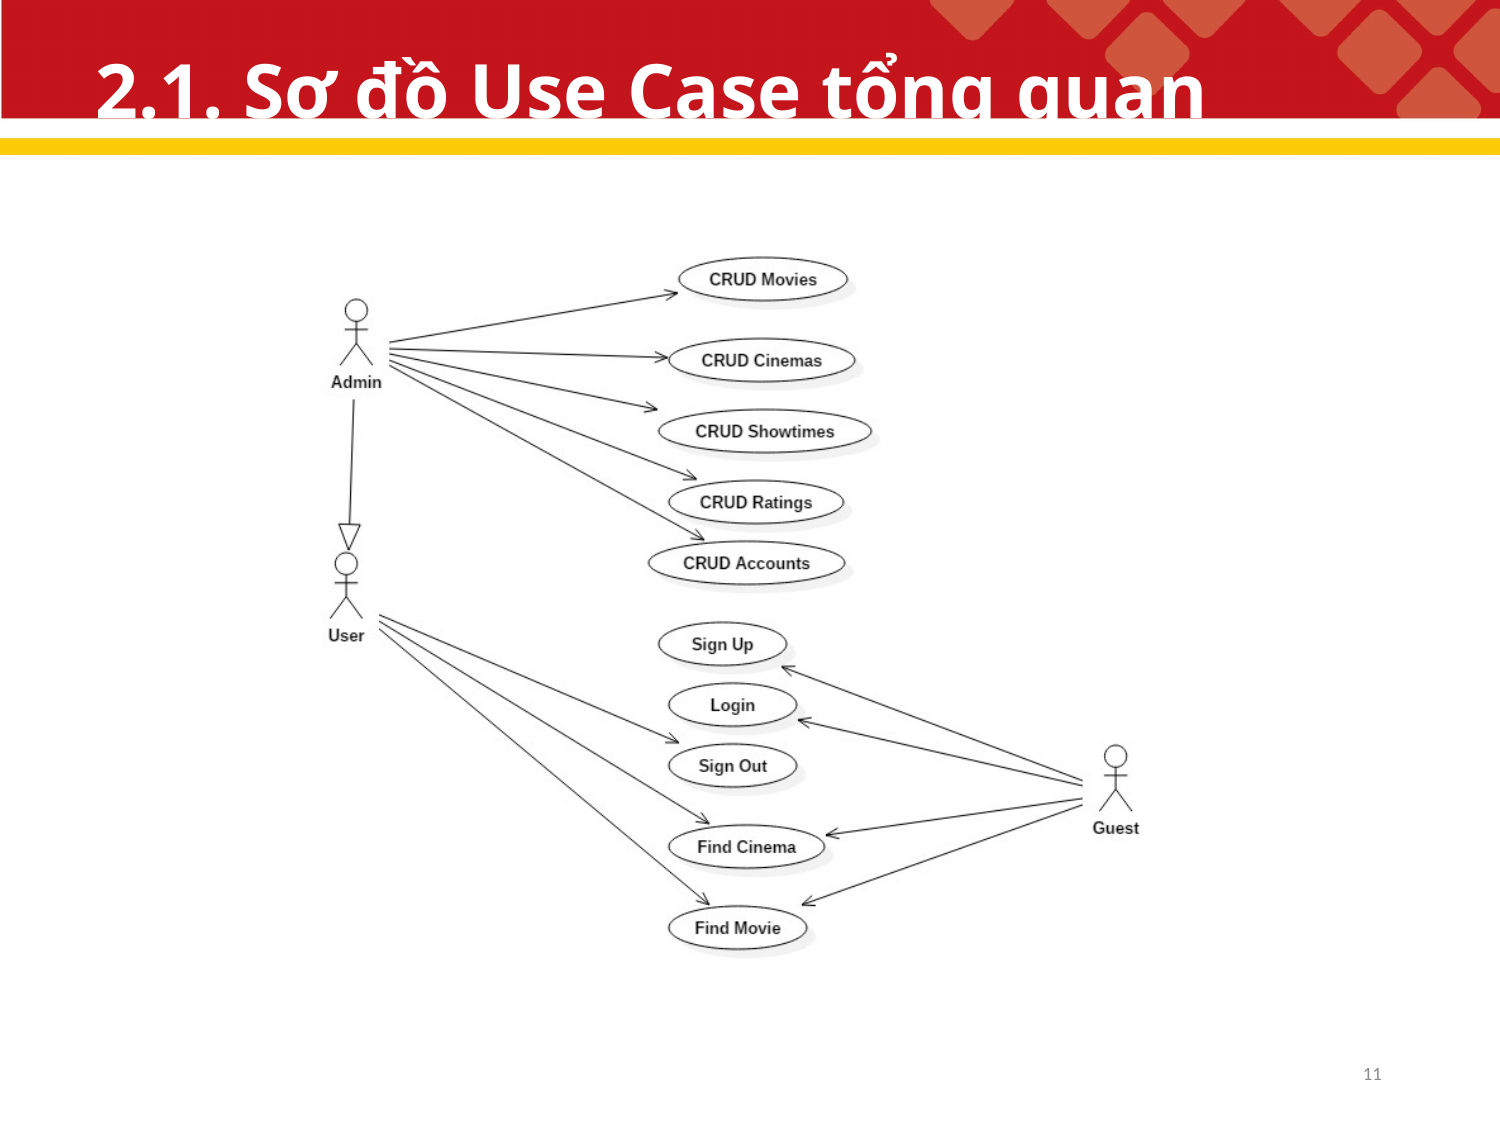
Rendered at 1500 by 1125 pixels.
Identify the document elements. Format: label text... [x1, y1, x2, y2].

title 2.1. Sơ đồ Use Case tổng quan [80, 0, 1397, 204]
slide_number 11 [1059, 1042, 1397, 1103]
picture [0, 0, 1500, 1125]
